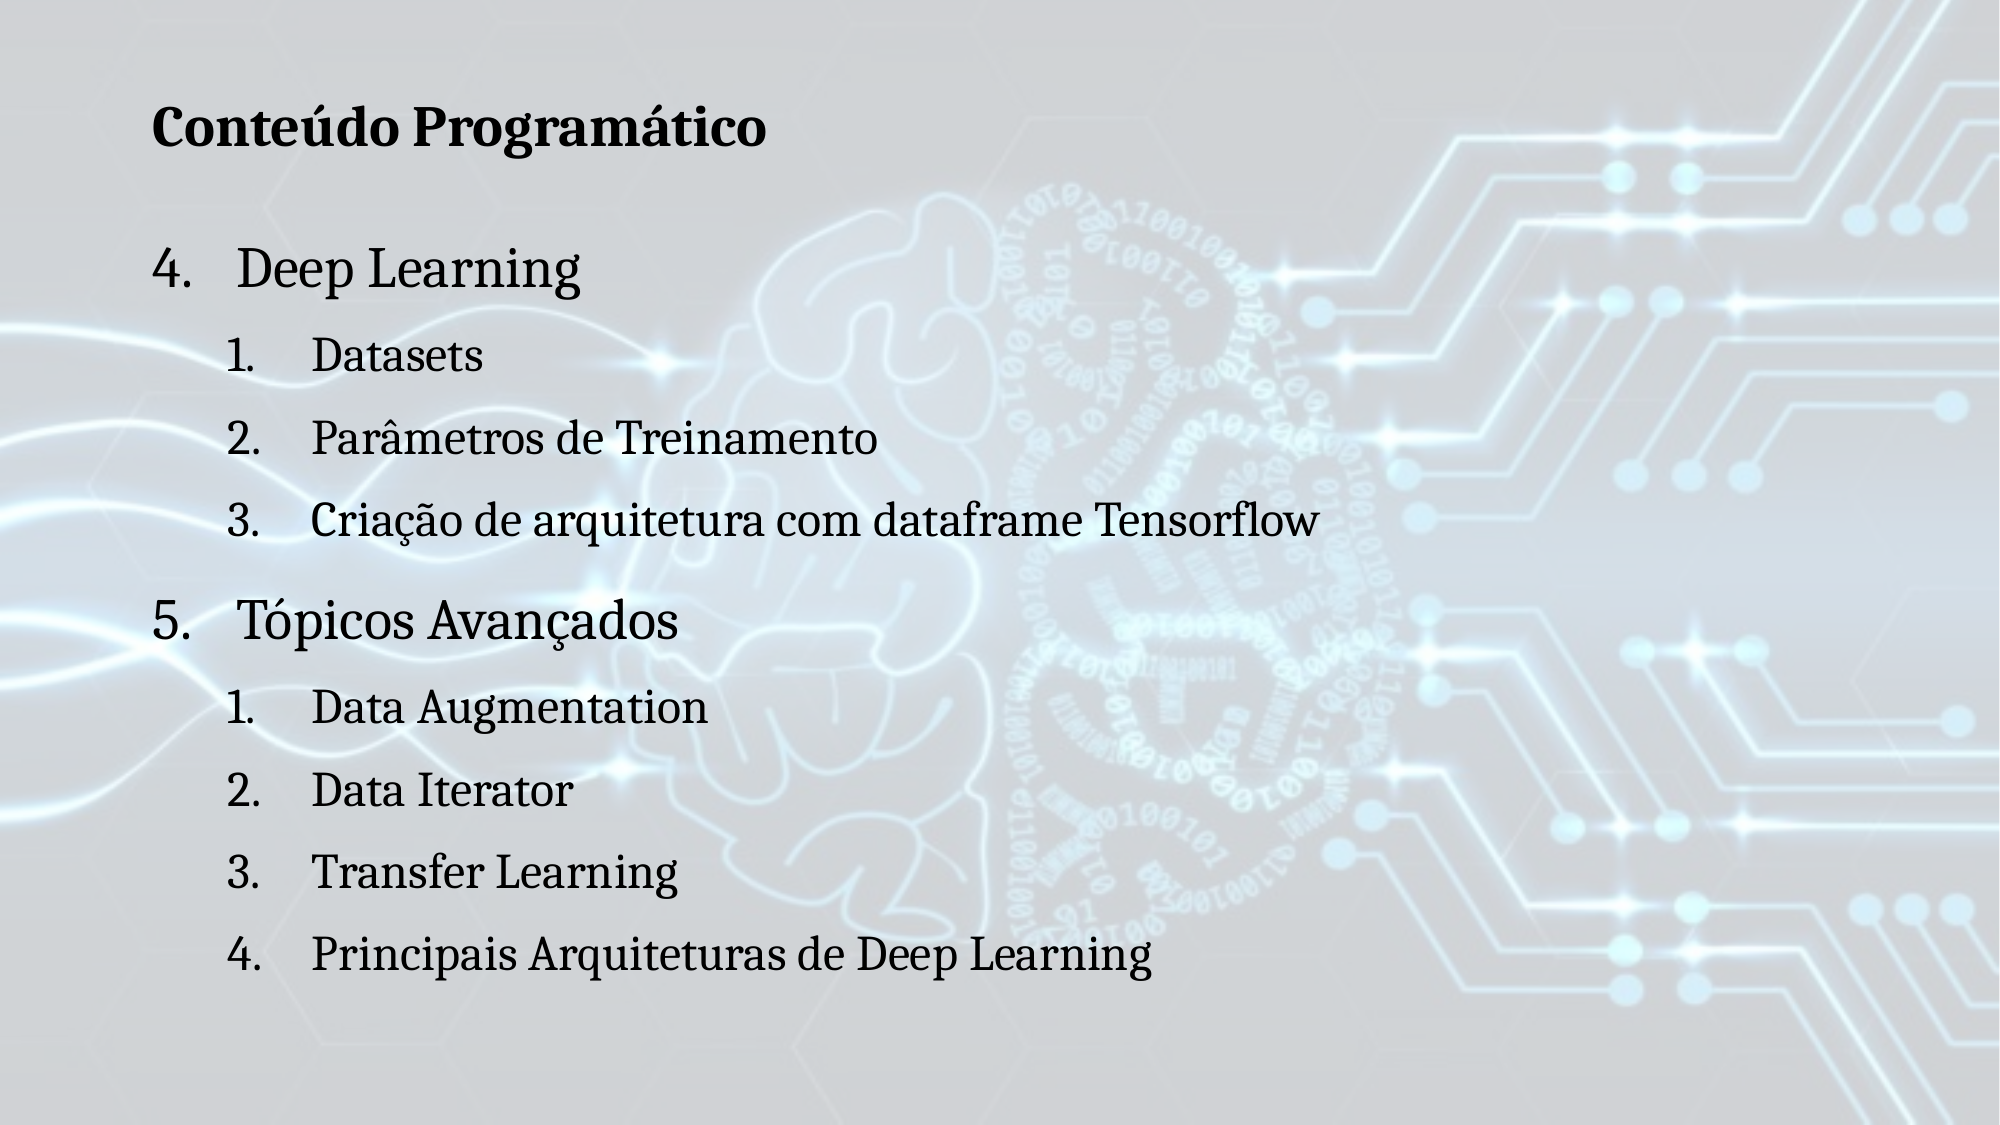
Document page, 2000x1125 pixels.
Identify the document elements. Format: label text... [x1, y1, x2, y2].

title Conteúdo Programático [137, 19, 1862, 208]
list Deep Learning Datasets Parâmetros de Treinamento Criação de arquitetura com dataframe Tensorflow Tópicos Avançados Data Augmentation Data Iterator Transfer Learning Principais Arquiteturas de Deep Learning [137, 208, 1862, 1106]
